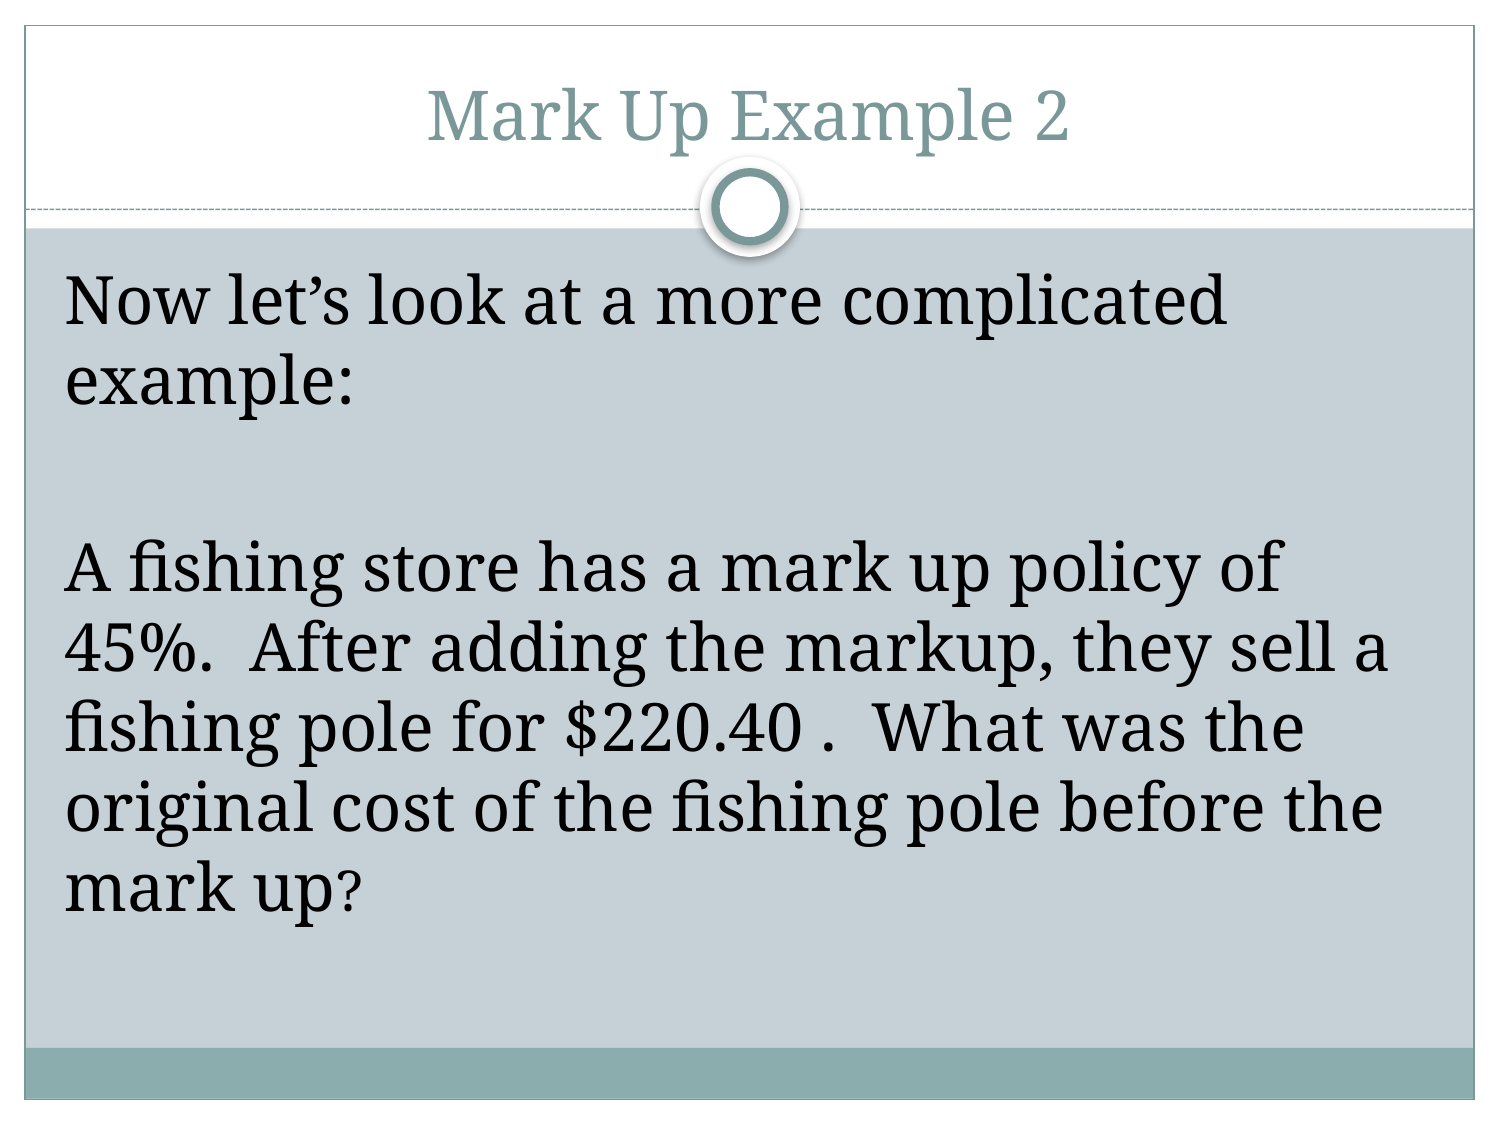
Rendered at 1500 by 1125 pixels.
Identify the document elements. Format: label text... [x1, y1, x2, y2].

list Now let’s look at a more complicated example: A fishing store has a mark up policy of 45%. After adding the markup, they sell a fishing pole for $220.40 . What was the original cost of the fishing pole before the mark up? [49, 250, 1445, 1001]
title Mark Up Example 2 [49, 37, 1450, 162]
